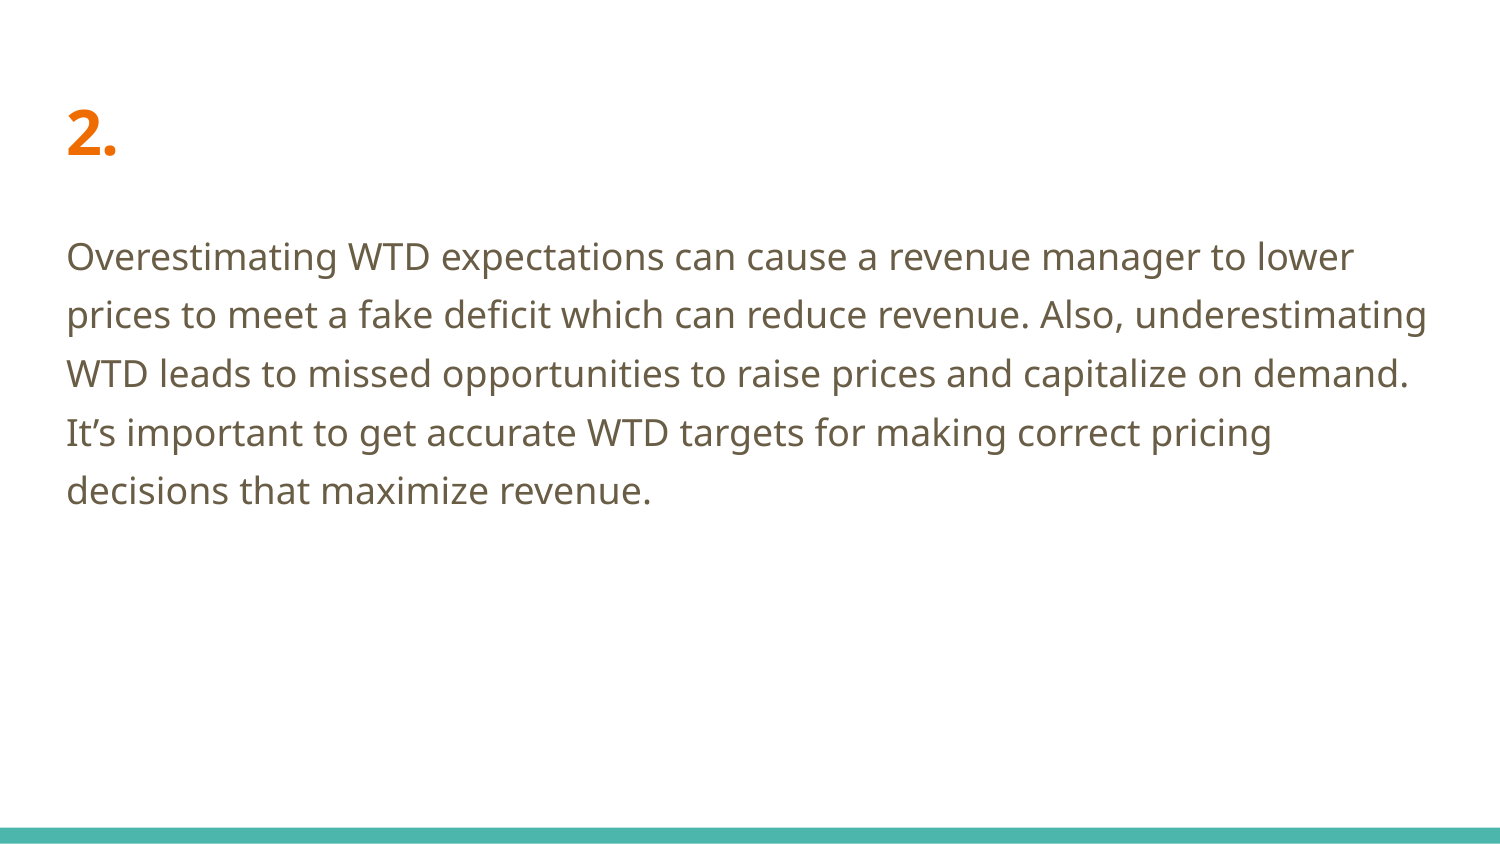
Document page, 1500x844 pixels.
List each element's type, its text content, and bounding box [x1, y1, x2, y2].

title 2. [51, 72, 1449, 189]
list Overestimating WTD expectations can cause a revenue manager to lower prices to meet a fake deficit which can reduce revenue. Also, underestimating WTD leads to missed opportunities to raise prices and capitalize on demand. It’s important to get accurate WTD targets for making correct pricing decisions that maximize revenue. [51, 207, 1449, 750]
